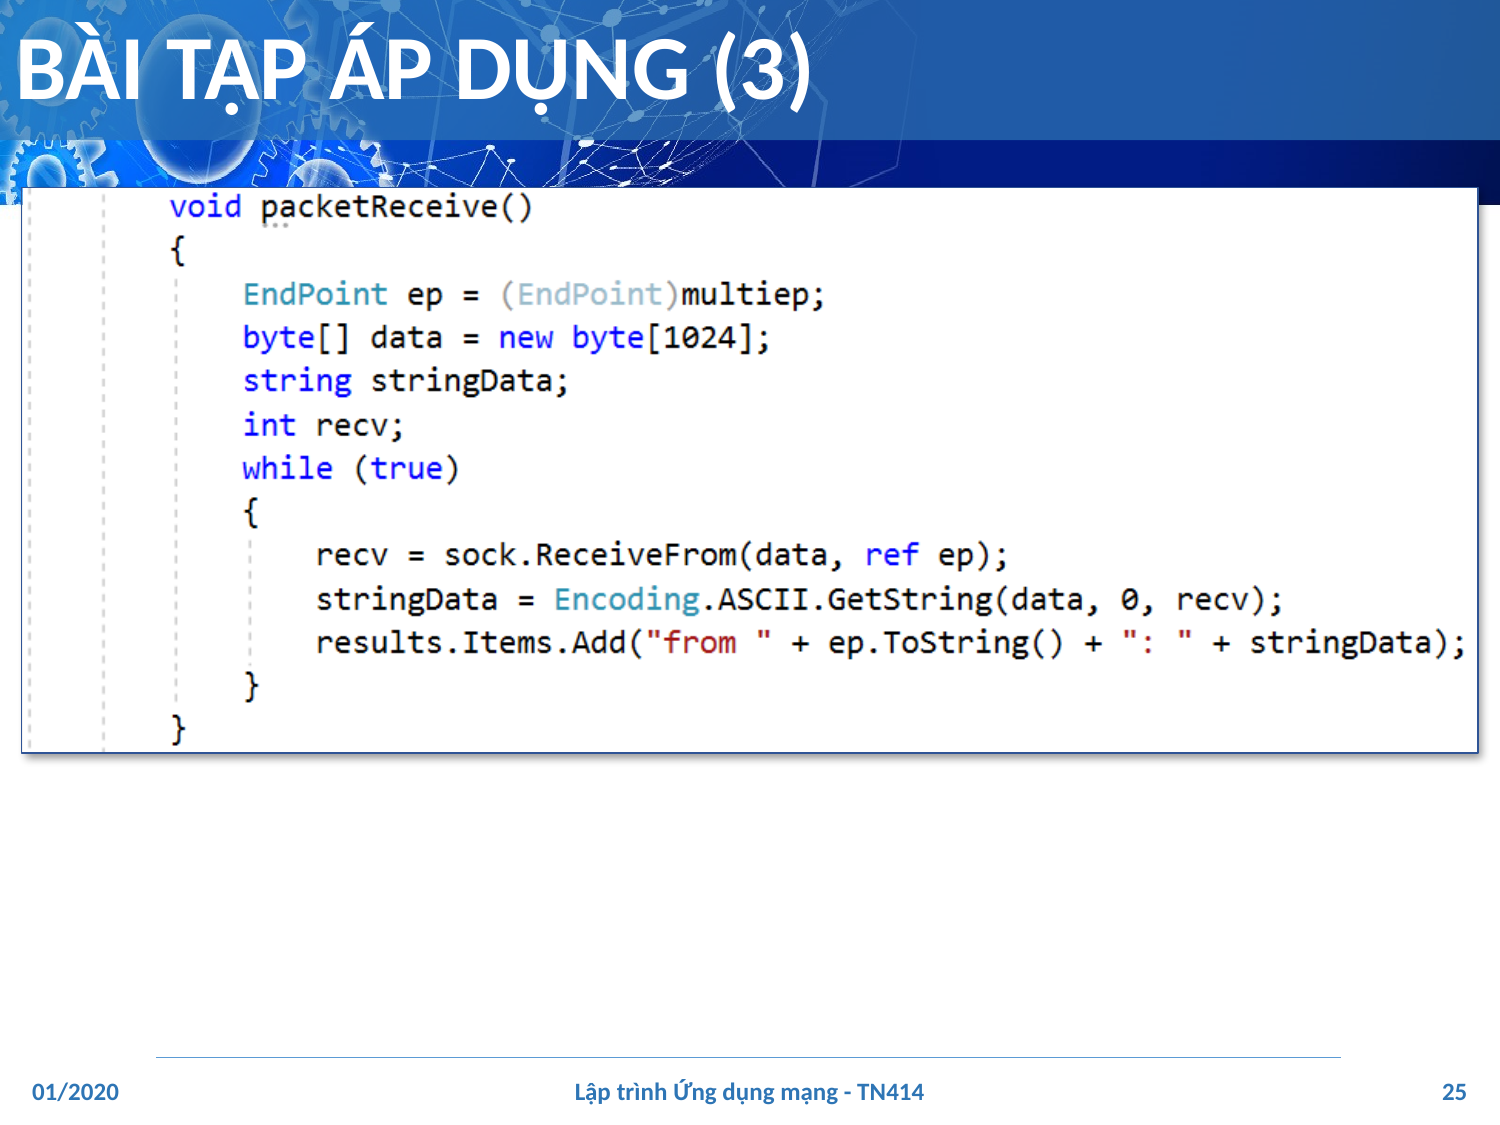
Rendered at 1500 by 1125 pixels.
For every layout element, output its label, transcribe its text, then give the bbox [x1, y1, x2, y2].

slide_number ‹#› [1347, 1060, 1483, 1120]
picture [0, 141, 1500, 1125]
slide_number 01/2020 [17, 1060, 152, 1120]
footer Lập trình Ứng dụng mạng - TN414 [157, 1060, 1343, 1120]
title BÀI TẬP ÁP DỤNG (3) [0, 0, 1500, 141]
